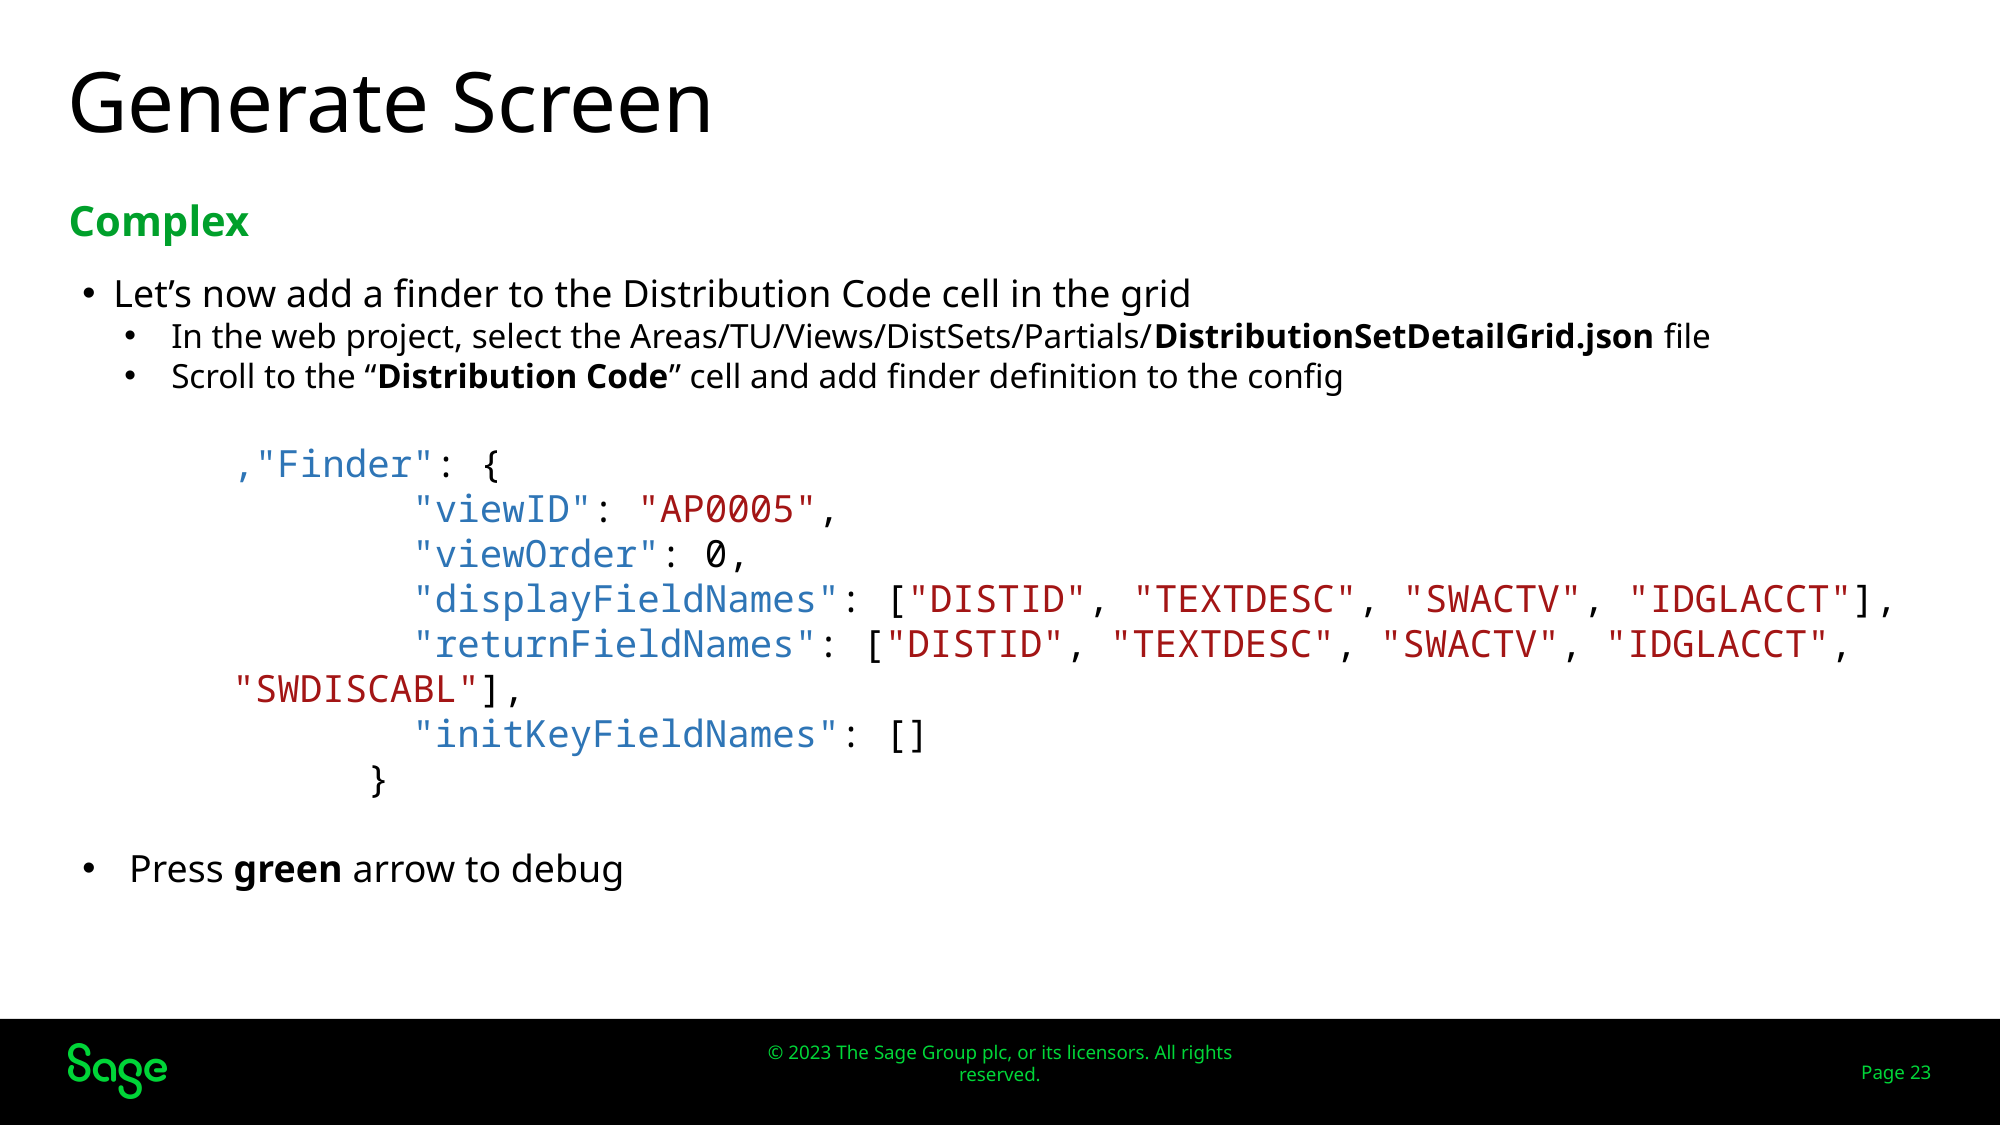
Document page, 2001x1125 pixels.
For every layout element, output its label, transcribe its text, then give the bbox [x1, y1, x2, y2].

slide_number Page 23 [1809, 1043, 1947, 1104]
title Generate Screen [67, 49, 1930, 147]
picture [68, 1043, 167, 1099]
list Complex [68, 186, 1930, 259]
text_box Let’s now add a finder to the Distribution Code cell in the grid In the web project, select the Areas/TU/Views/DistSets/Partials/DistributionSetDetailGrid.json file Scroll to the “Distribution Code” cell and add finder definition to the config ,"Finder": { "viewID": "AP0005", "viewOrder": 0, "displayFieldNames": ["DISTID", "TEXTDESC", "SWACTV", "IDGLACCT"], "returnFieldNames": ["DISTID", "TEXTDESC", "SWACTV", "IDGLACCT", "SWDISCABL"], "initKeyFieldNames": [] } Press green arrow to debug [67, 262, 1978, 898]
